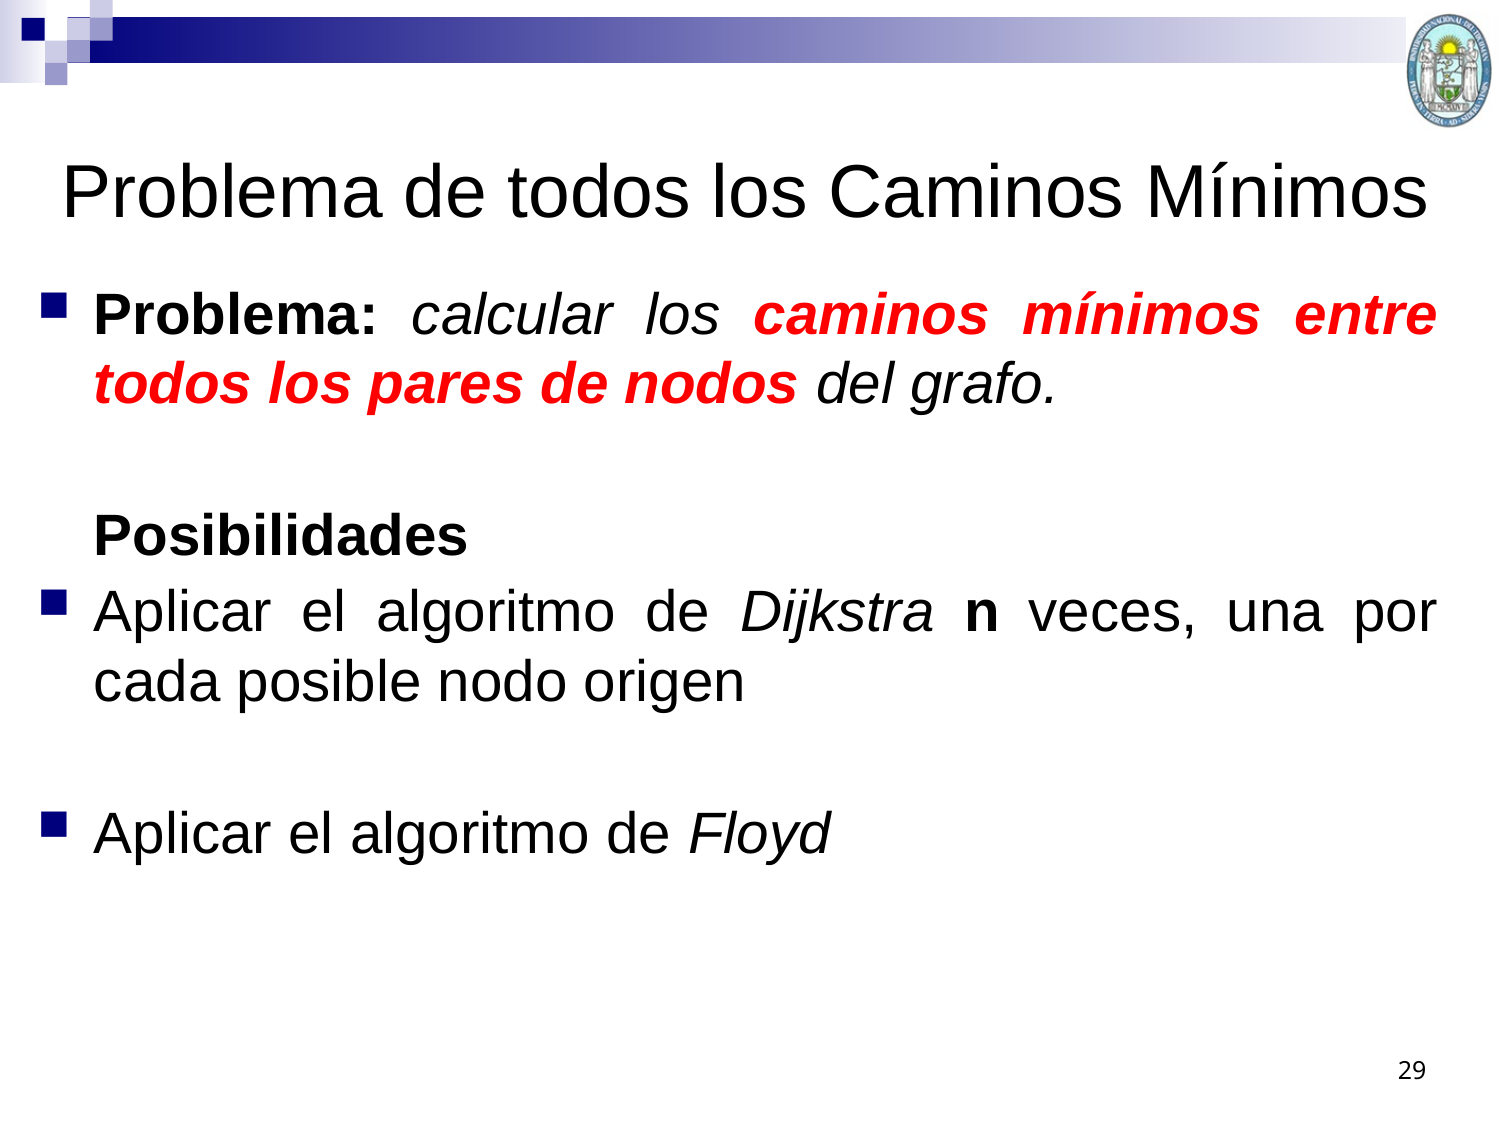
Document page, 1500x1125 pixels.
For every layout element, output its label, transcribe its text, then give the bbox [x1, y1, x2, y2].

slide_number 29 [1347, 1042, 1442, 1097]
picture [1406, 11, 1493, 133]
title Problema de todos los Caminos Mínimos [46, 75, 1454, 300]
list Problema: calcular los caminos mínimos entre todos los pares de nodos del grafo. Posibilidades Aplicar el algoritmo de Dijkstra n veces, una por cada posible nodo origen Aplicar el algoritmo de Floyd [22, 268, 1454, 1102]
